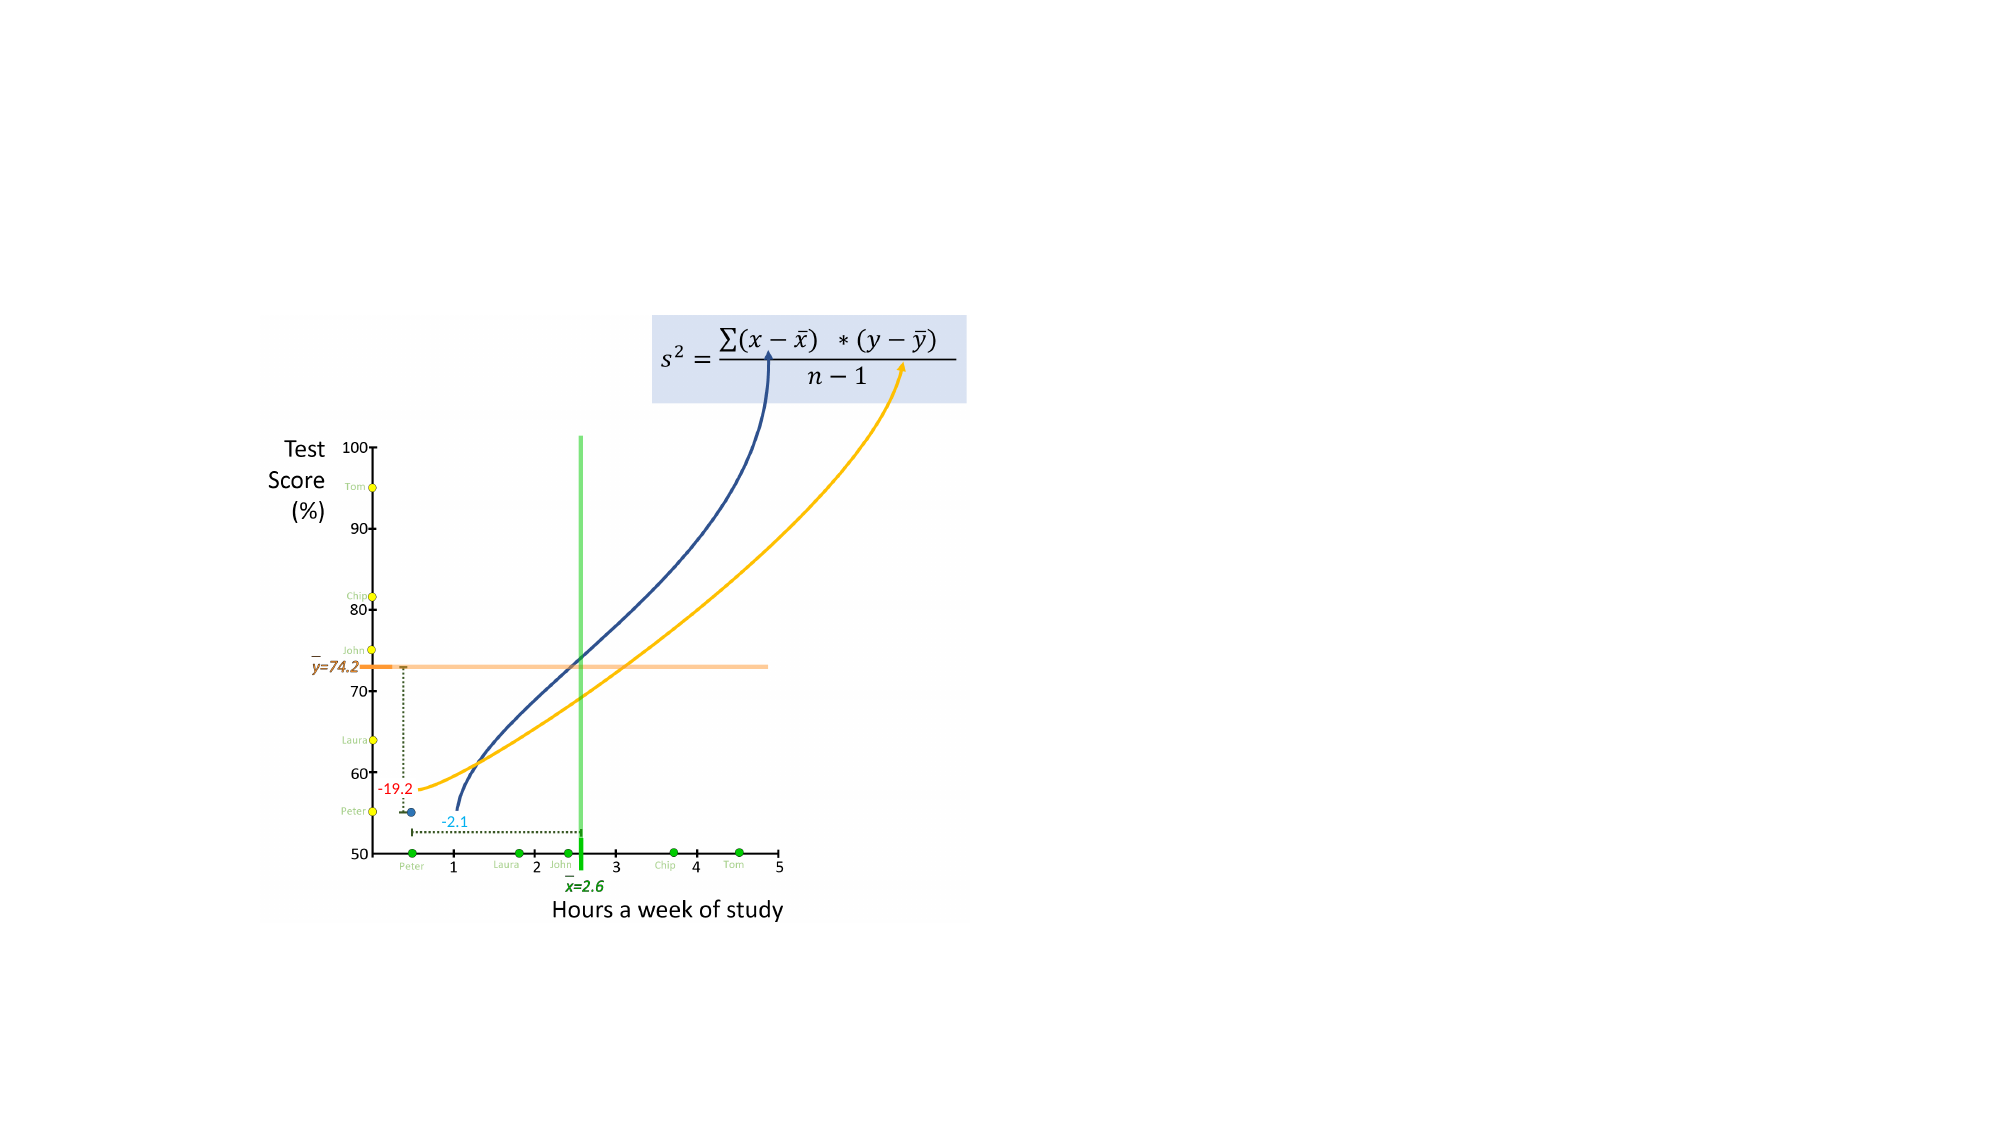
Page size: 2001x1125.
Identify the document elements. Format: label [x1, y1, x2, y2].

picture [260, 315, 970, 923]
